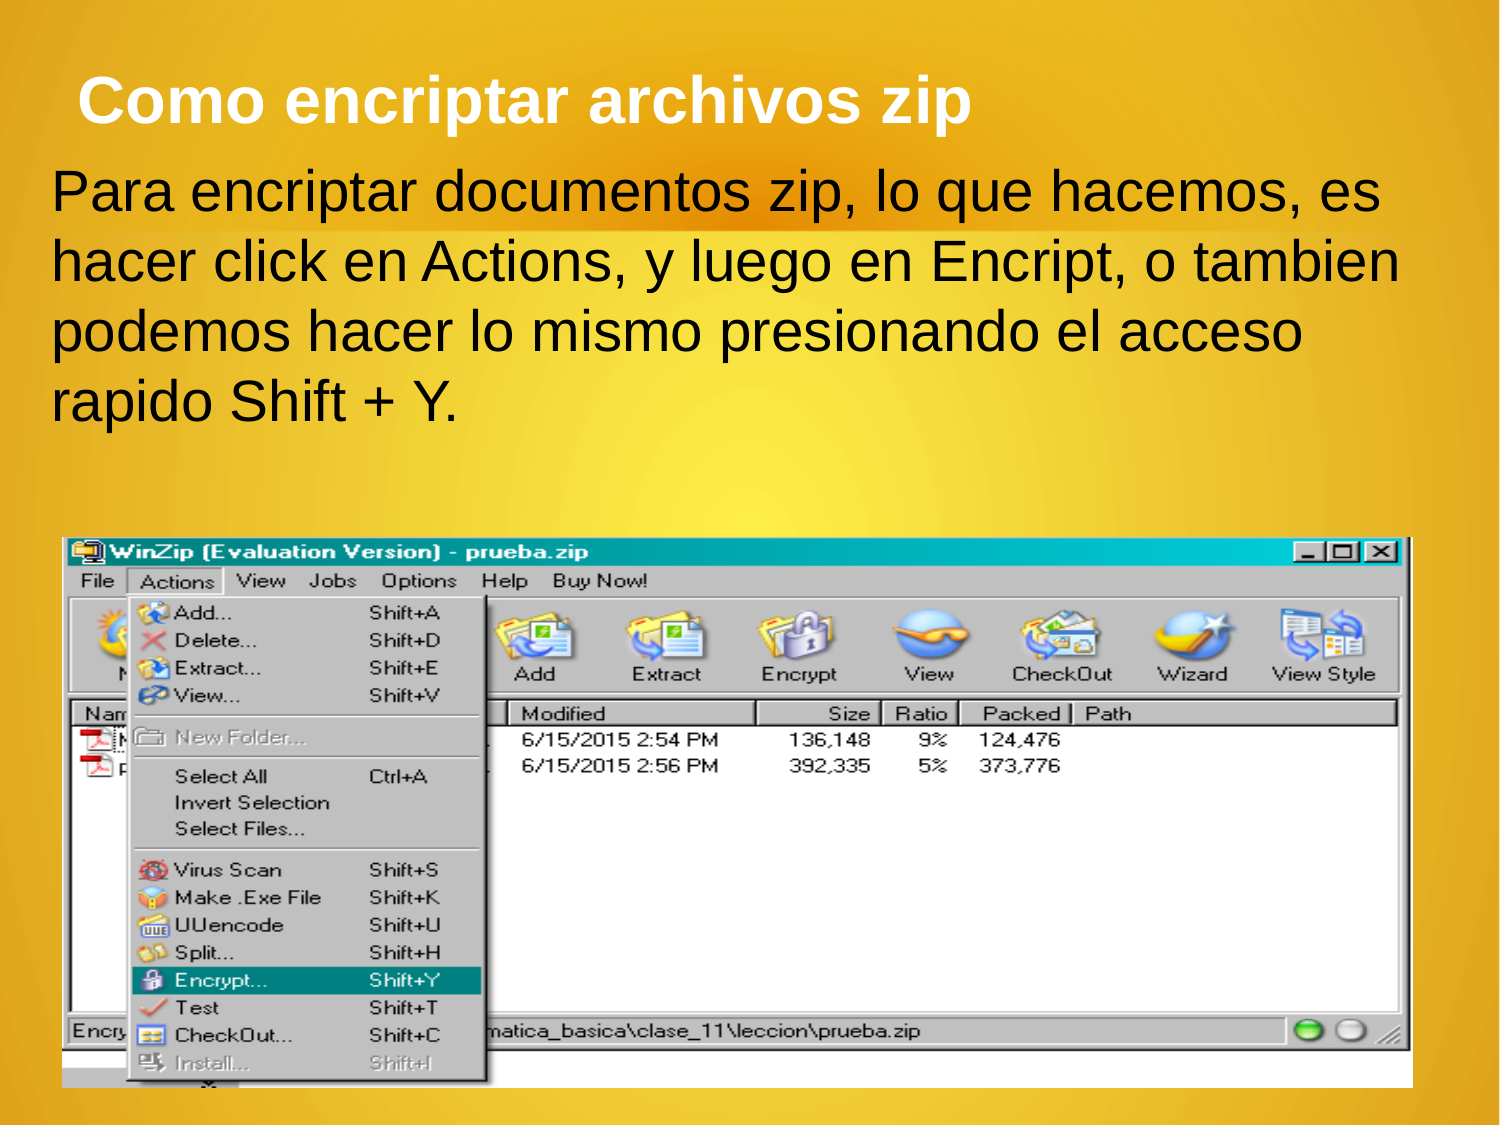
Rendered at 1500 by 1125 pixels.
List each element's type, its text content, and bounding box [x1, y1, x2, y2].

text_box Como encriptar archivos zip [62, 49, 1075, 145]
text_box Para encriptar documentos zip, lo que hacemos, es hacer click en Actions, y luego en Encript, o tambien podemos hacer lo mismo presionando el acceso rapido Shift + Y. [36, 145, 1450, 441]
picture [0, 0, 1500, 1125]
